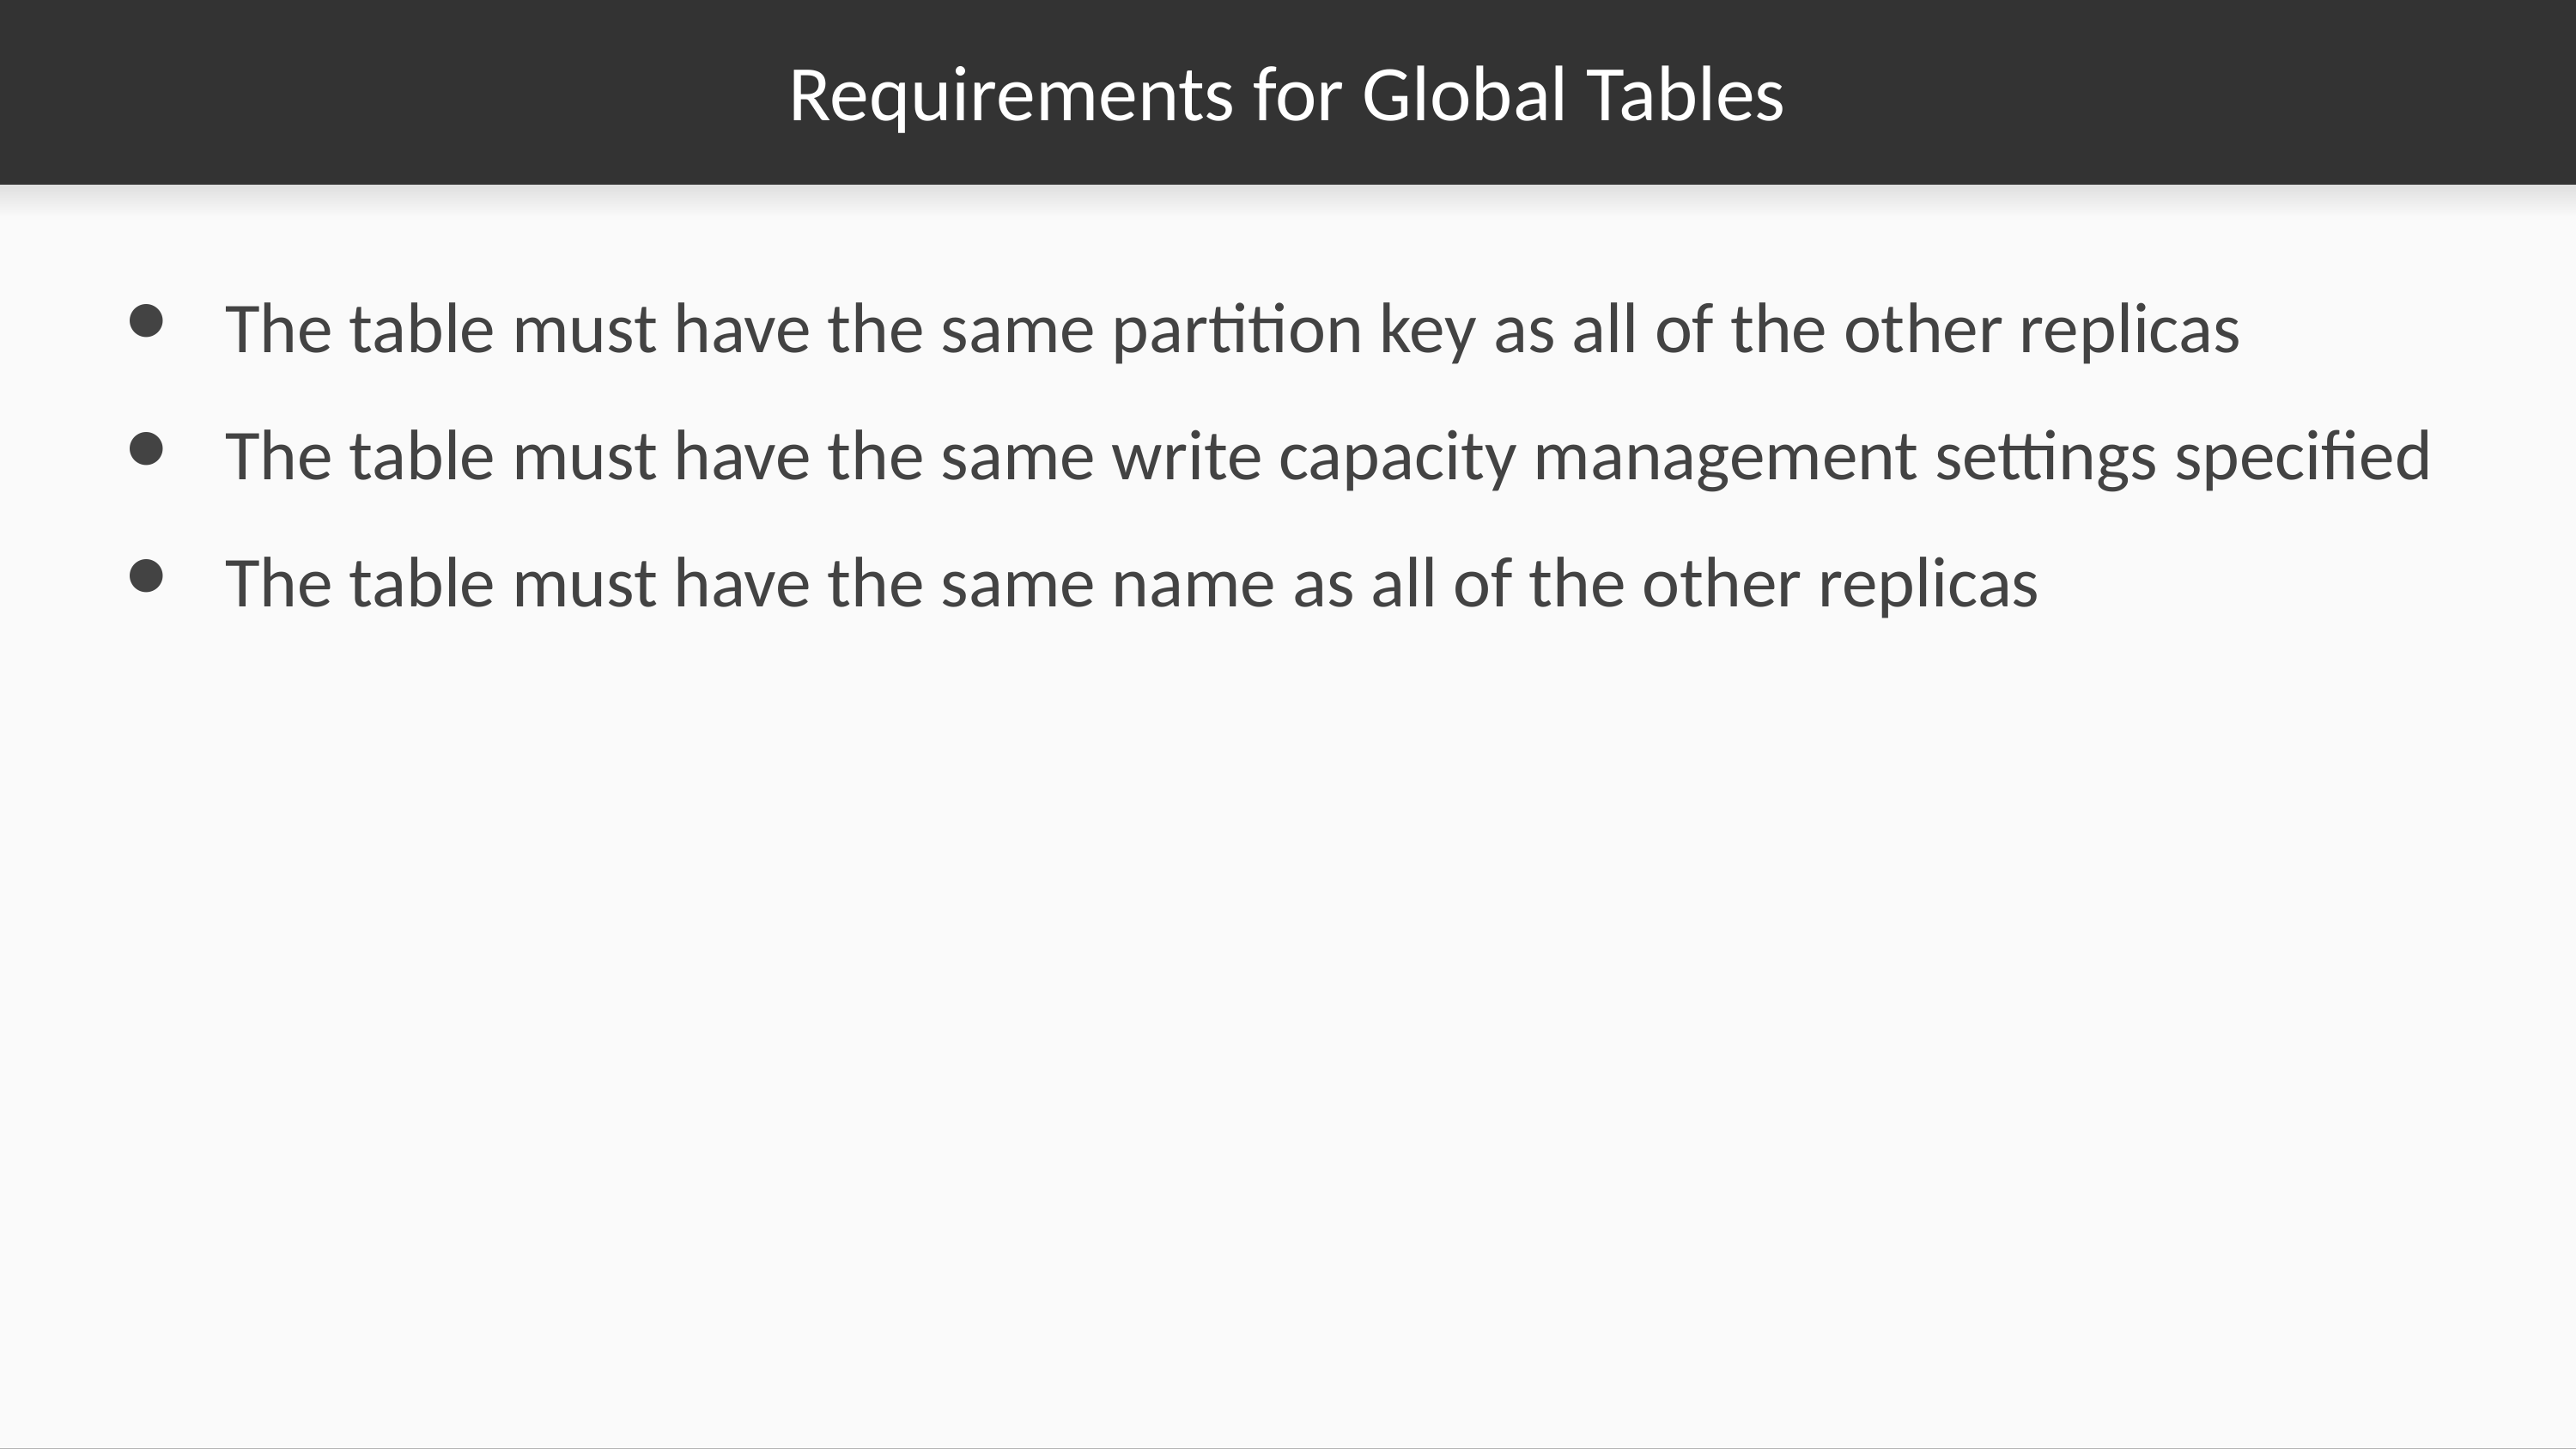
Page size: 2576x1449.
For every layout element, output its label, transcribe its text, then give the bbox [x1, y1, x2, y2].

title Requirements for Global Tables [28, 4, 2547, 174]
text_box The table must have the same partition key as all of the other replicas The table must have the same write capacity management settings specified The table must have the same name as all of the other replicas [70, 241, 2568, 1396]
